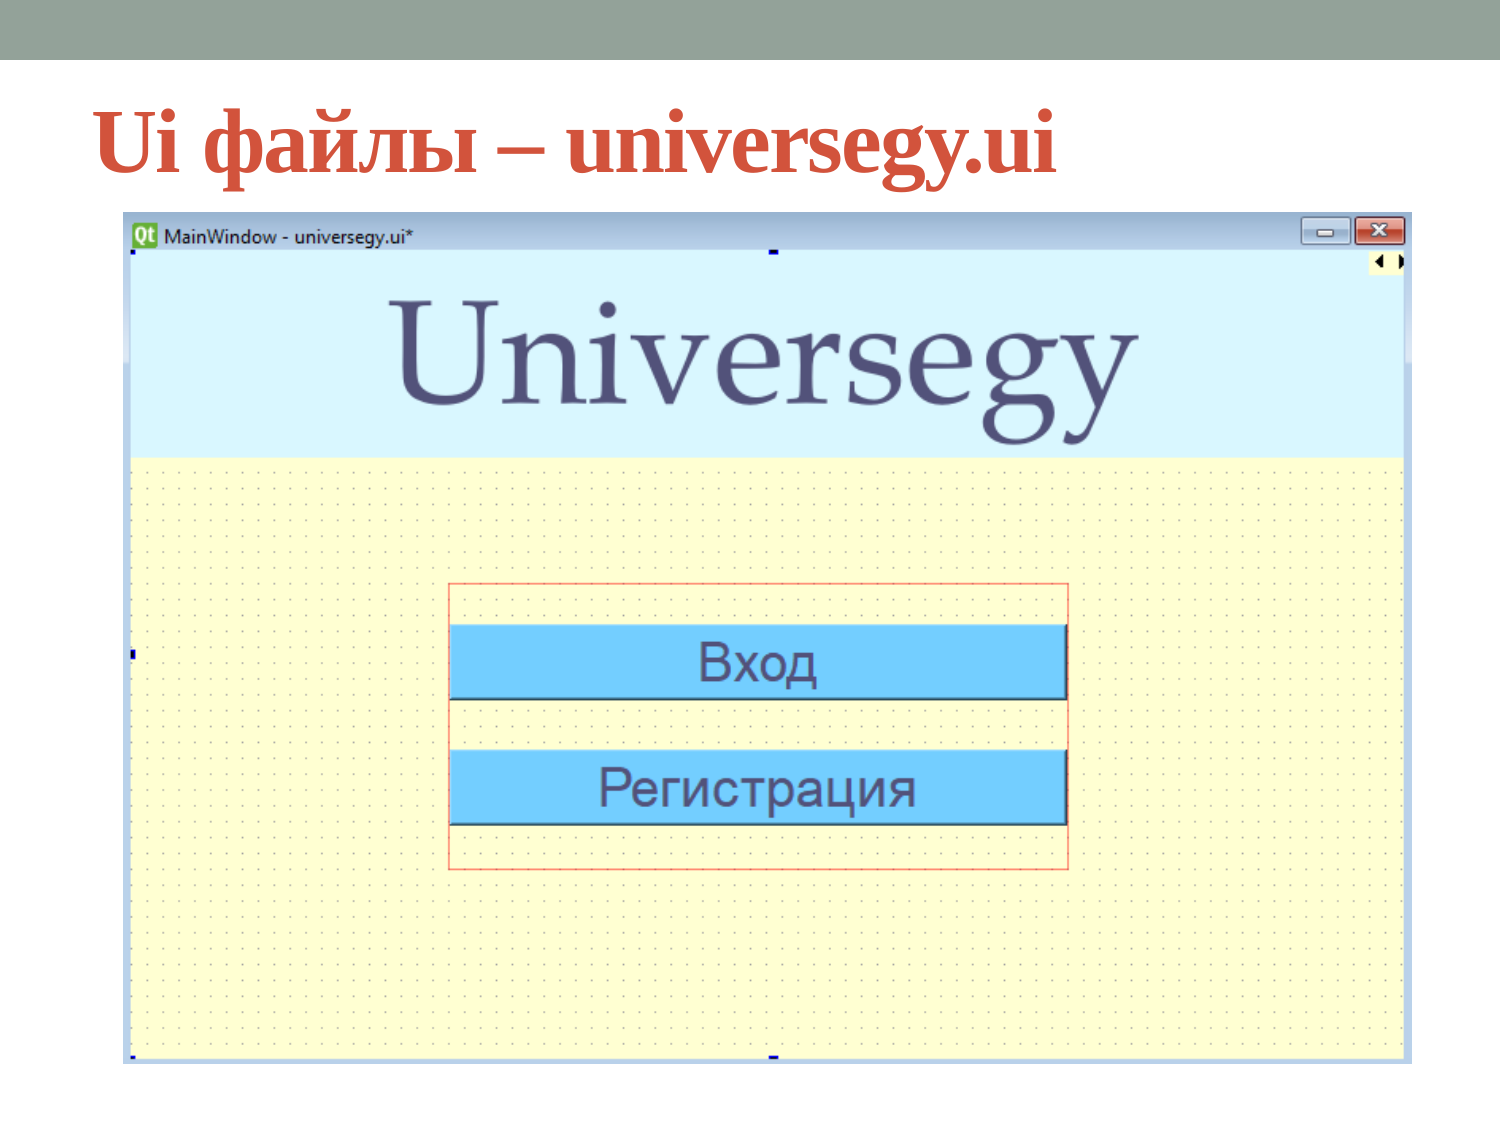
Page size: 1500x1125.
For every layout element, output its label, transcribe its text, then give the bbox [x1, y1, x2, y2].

picture [123, 212, 1412, 1065]
title Ui файлы – universegy.ui [76, 54, 1387, 218]
